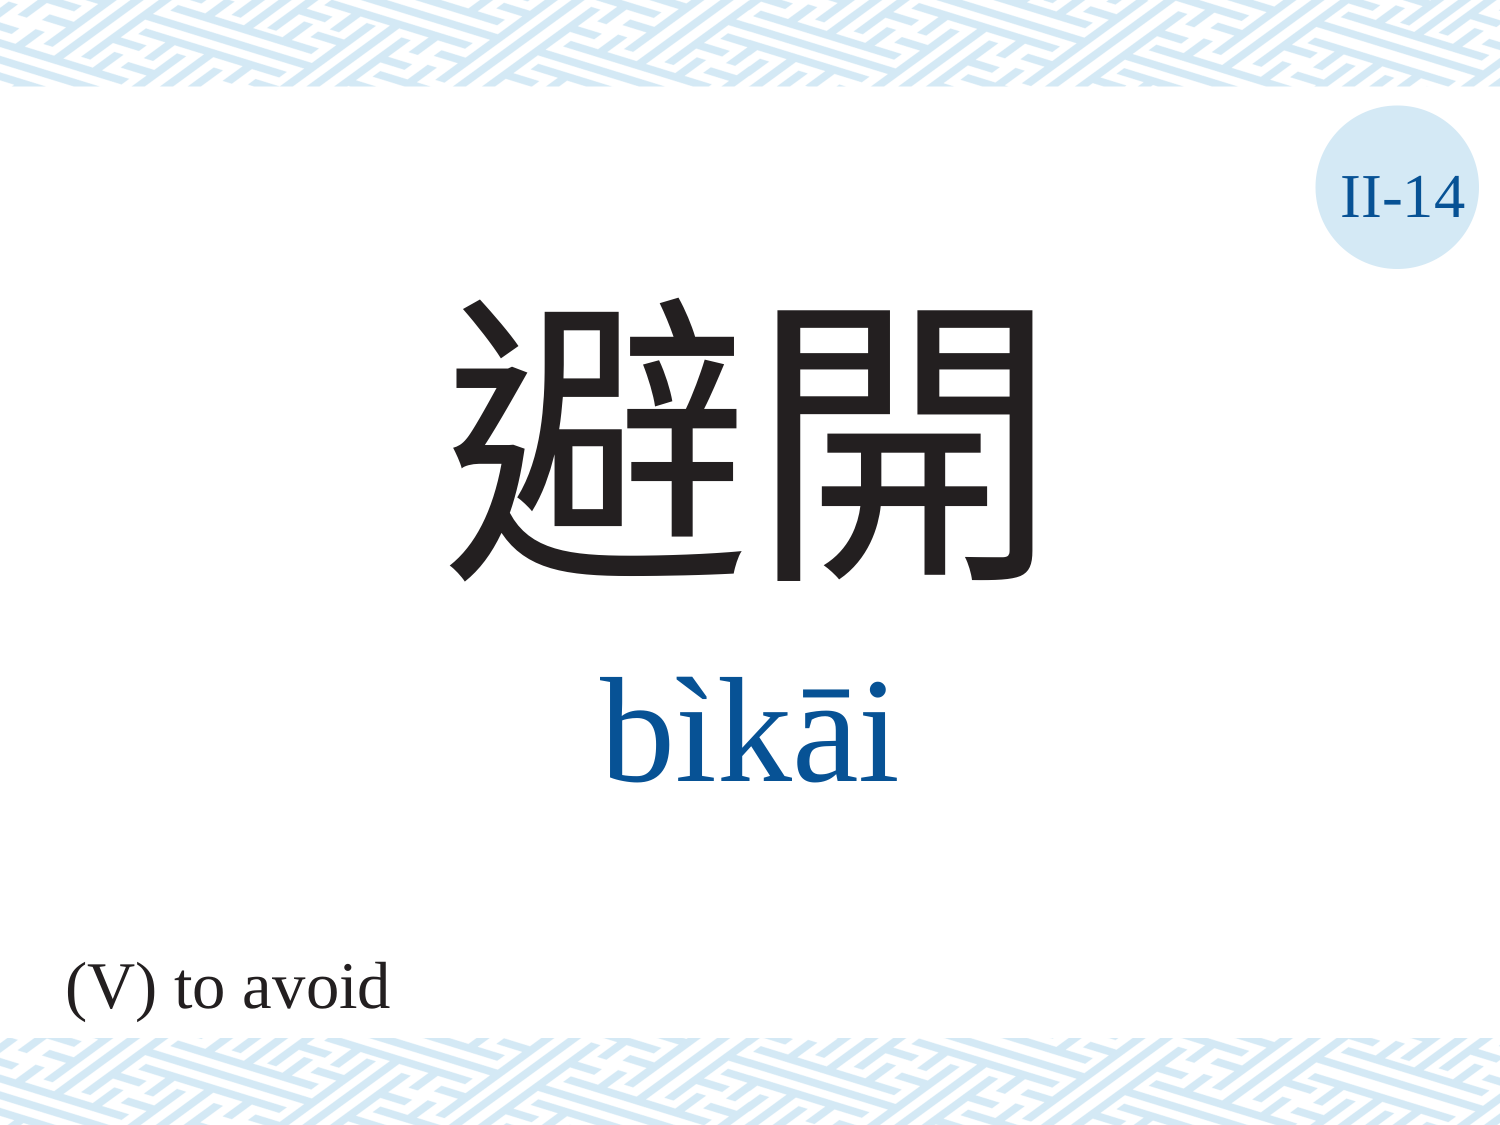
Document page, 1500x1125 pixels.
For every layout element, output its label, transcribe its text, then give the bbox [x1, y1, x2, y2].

text_box II-14 避開 bìkāi [439, 154, 1467, 812]
picture [0, 0, 1500, 1125]
text_box (V) to avoid [62, 942, 393, 1023]
